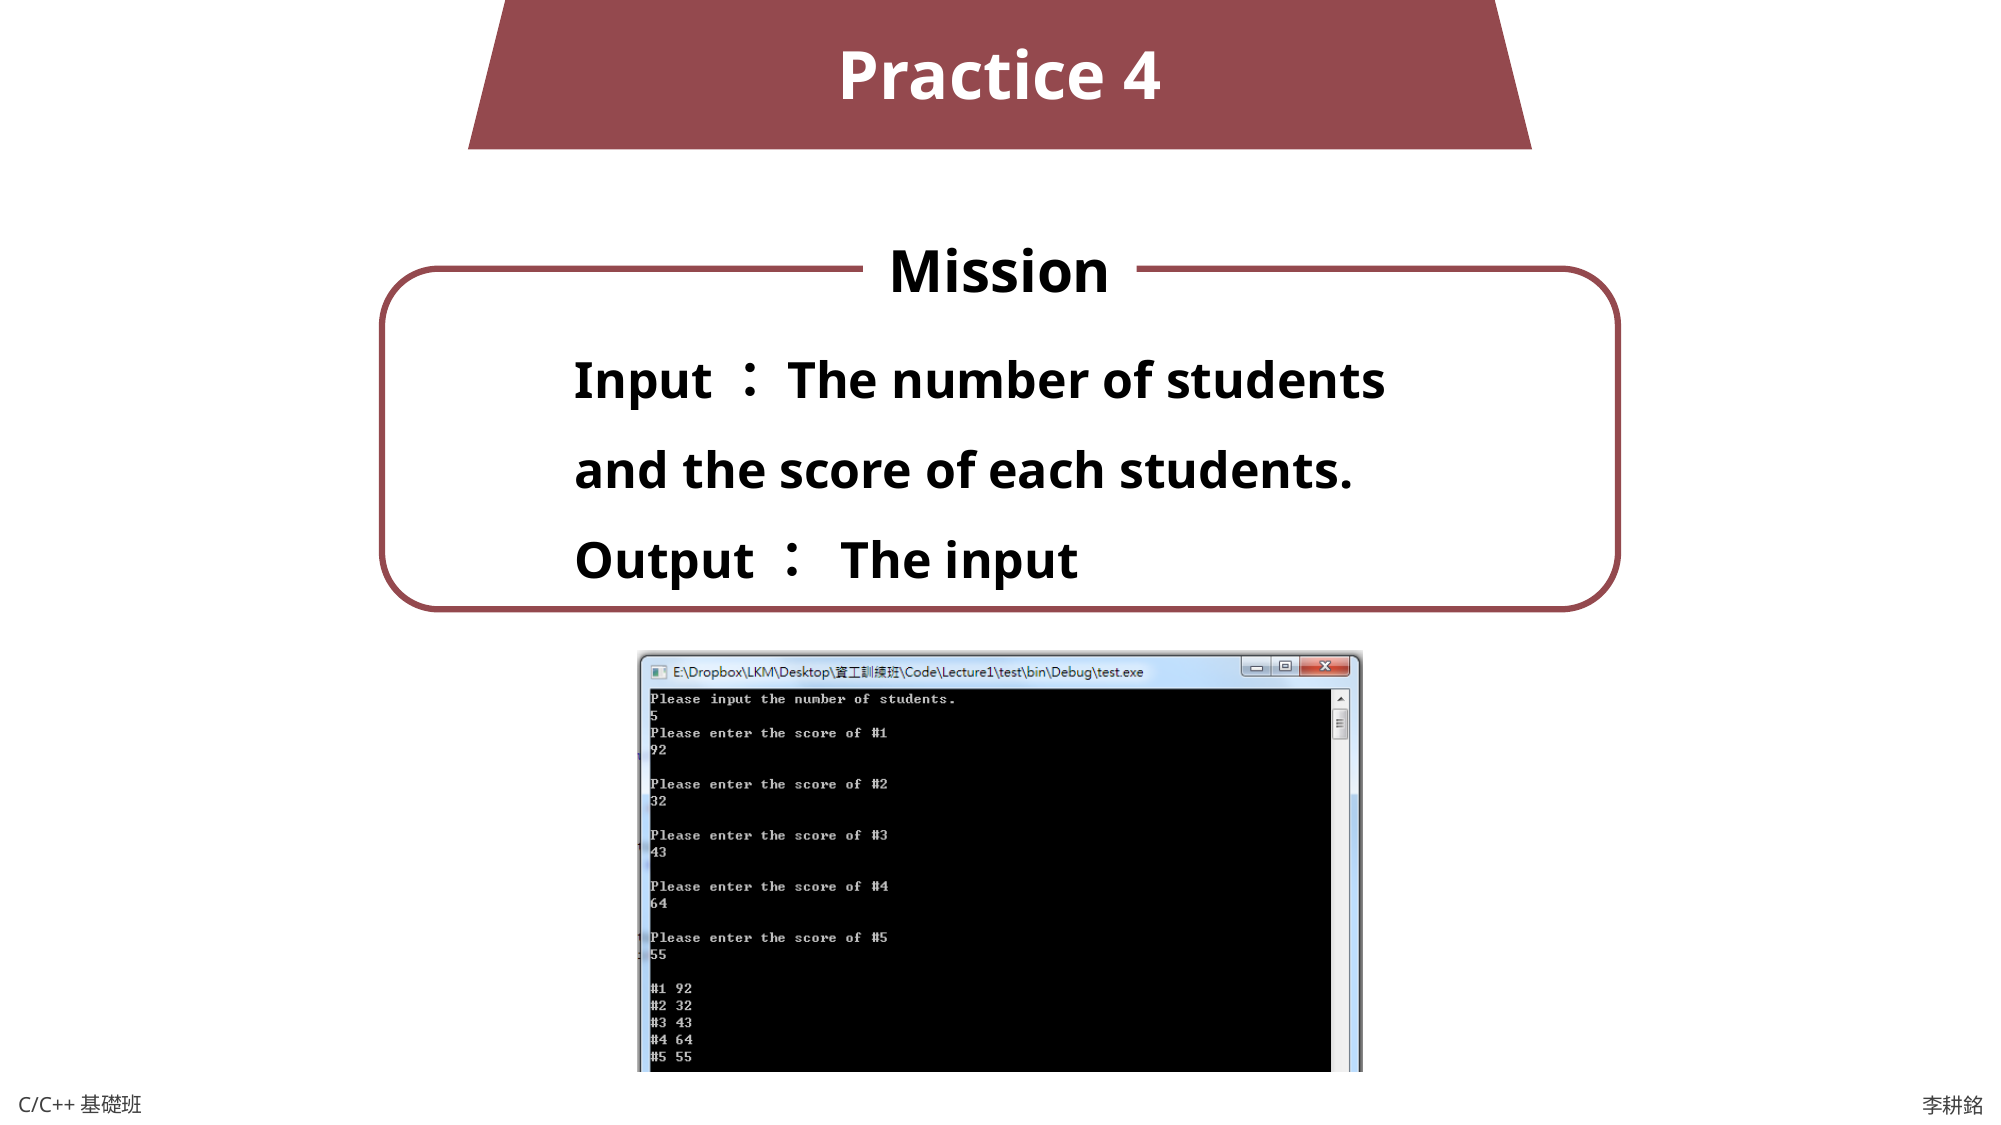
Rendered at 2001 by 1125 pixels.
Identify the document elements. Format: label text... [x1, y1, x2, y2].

text_box C/C++基礎班 [3, 1084, 158, 1125]
text_box Mission [863, 227, 1137, 310]
text_box 李耕銘 [1907, 1084, 2000, 1125]
text_box Practice 4 [823, 25, 1177, 120]
text_box [466, 0, 1534, 151]
picture [637, 650, 1363, 1072]
text_box Input：The number of students and the score of each students. Output： The input [560, 310, 1440, 596]
text_box [380, 267, 1620, 611]
